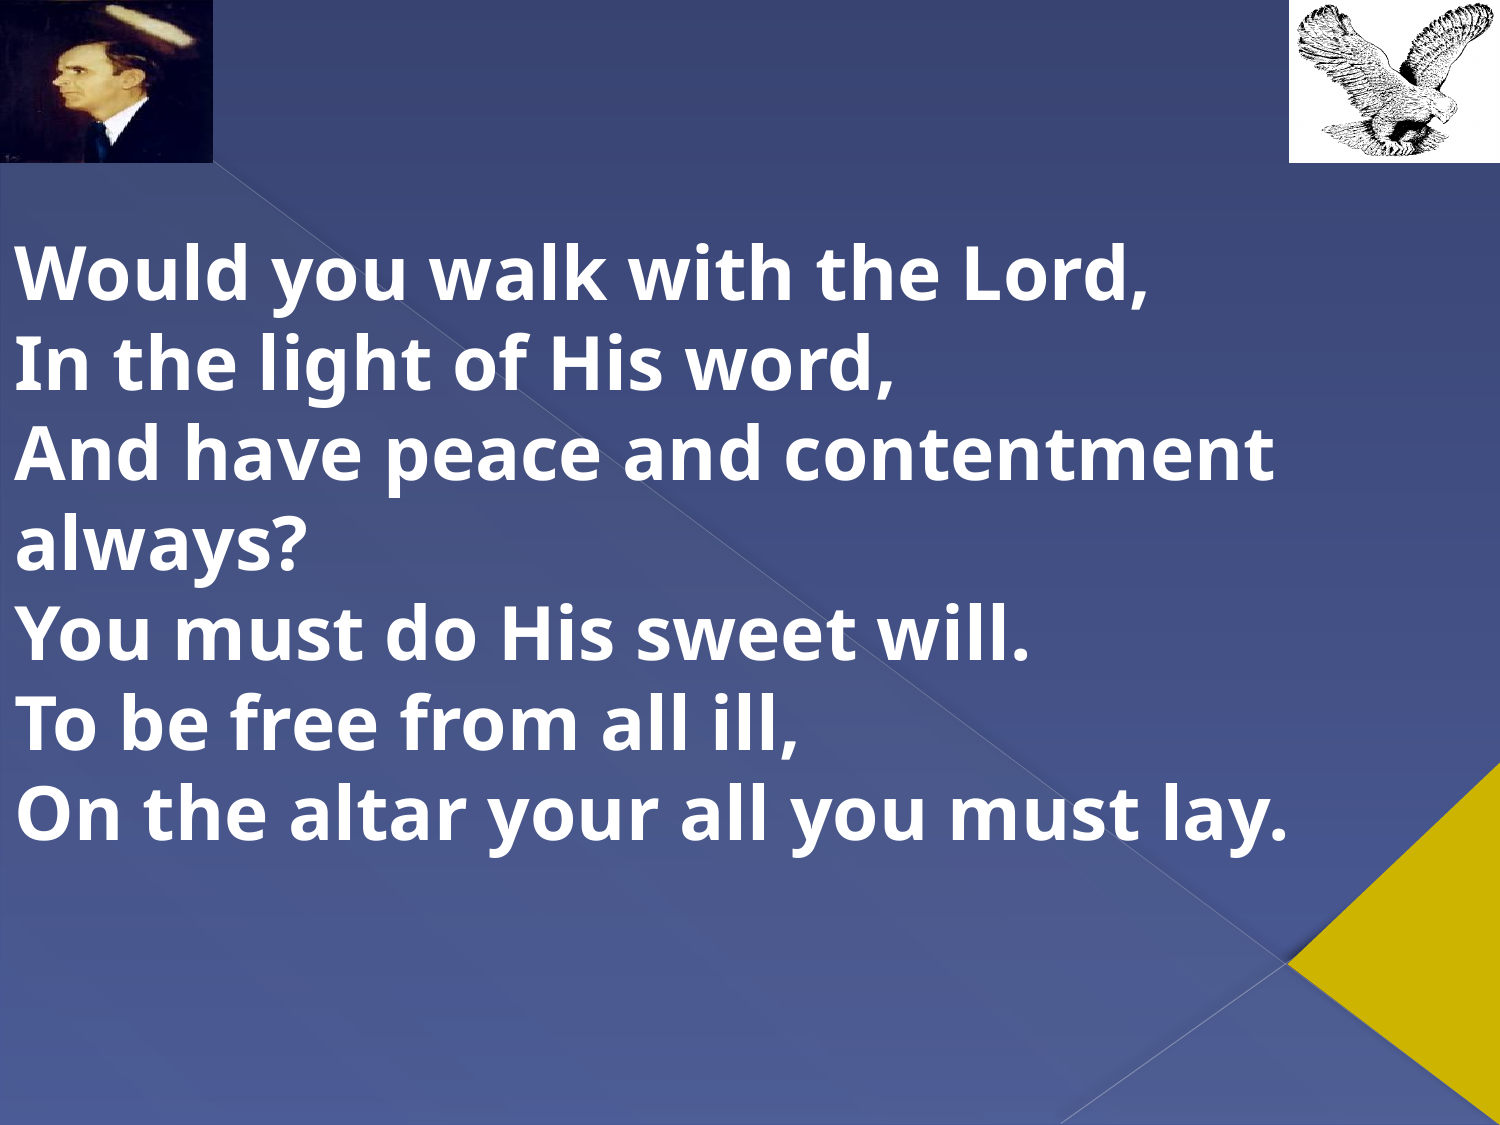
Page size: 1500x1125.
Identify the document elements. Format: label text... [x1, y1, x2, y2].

text_box [1285, 863, 1500, 1125]
picture [0, 0, 213, 163]
picture [1288, 0, 1500, 163]
text_box Would you walk with the Lord, In the light of His word, And have peace and contentment always? You must do His sweet will. To be free from all ill, On the altar your all you must lay. [0, 217, 1500, 863]
